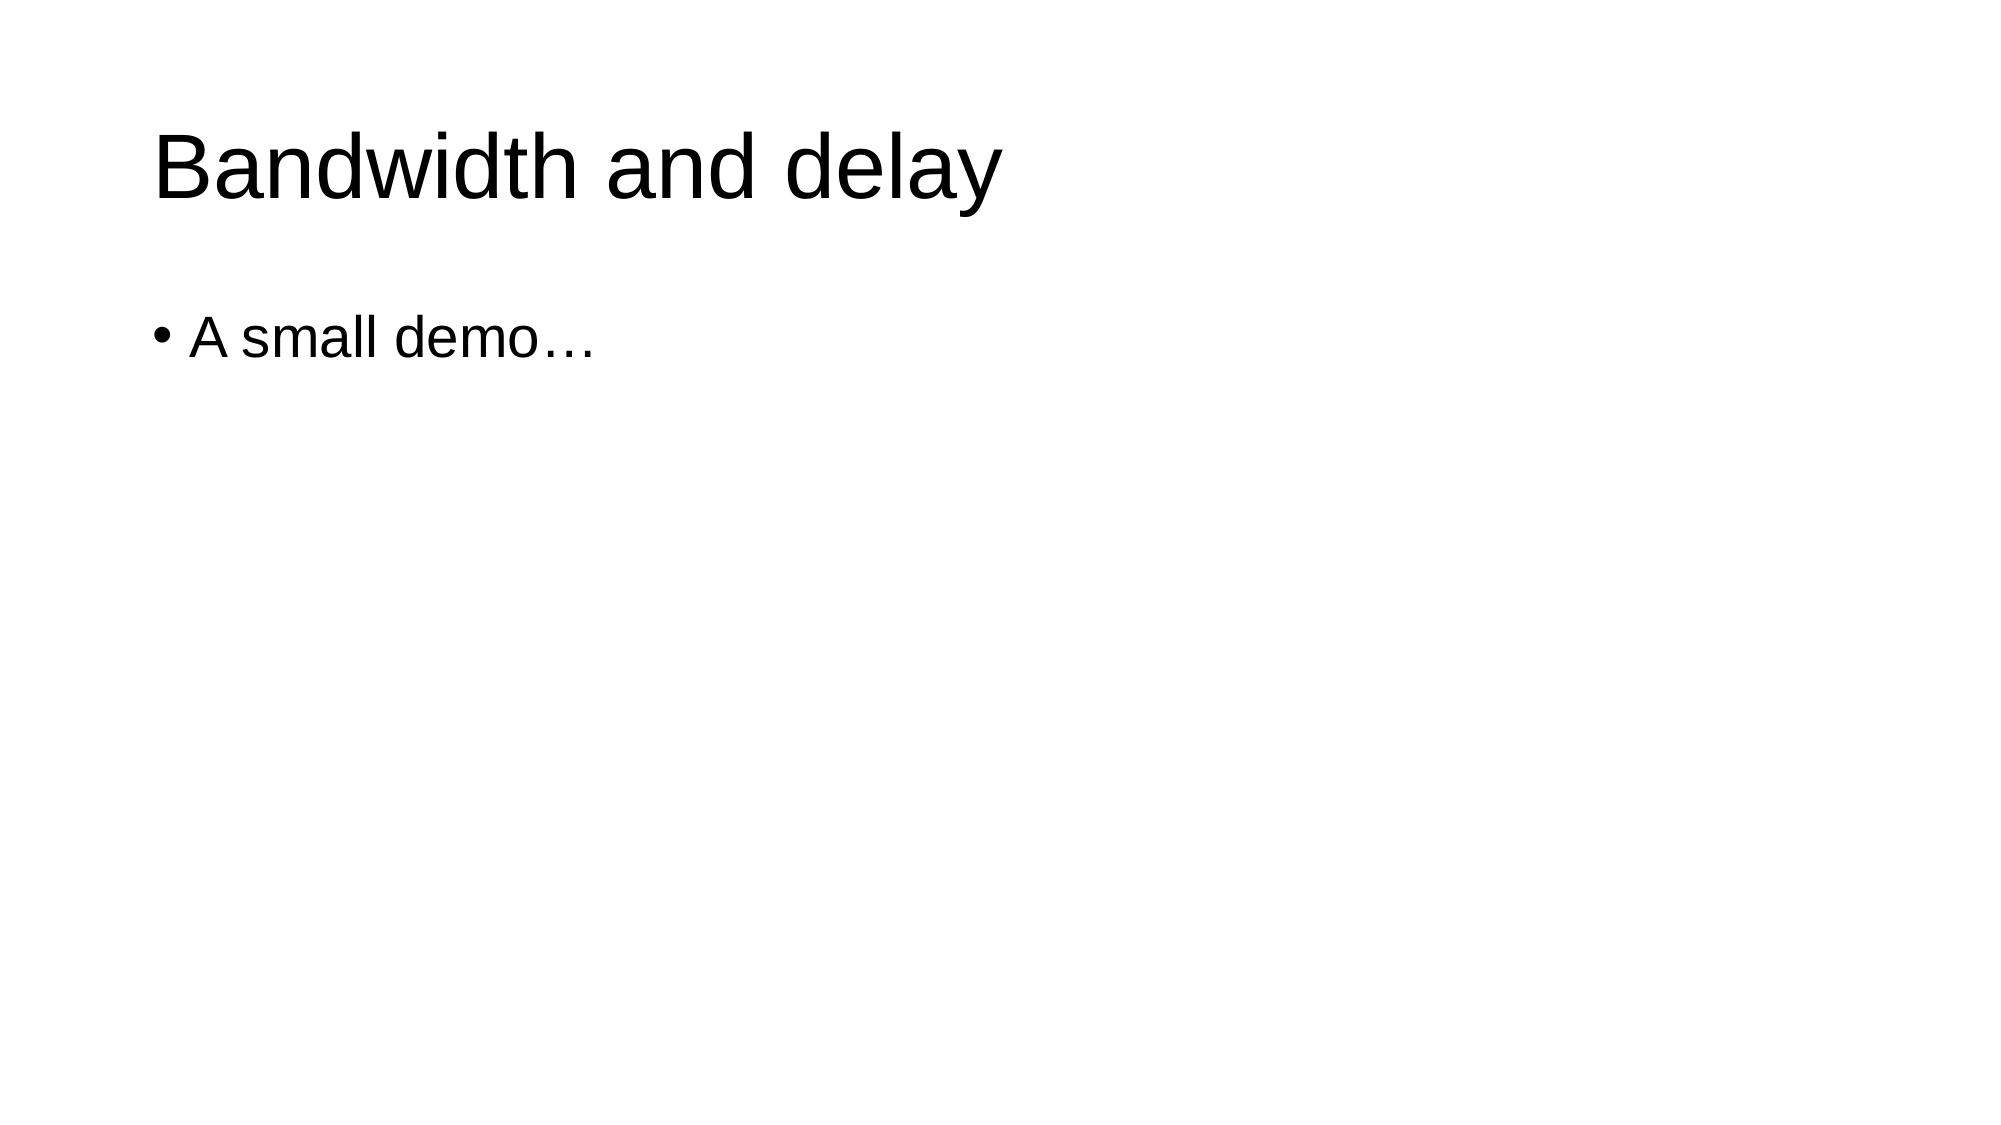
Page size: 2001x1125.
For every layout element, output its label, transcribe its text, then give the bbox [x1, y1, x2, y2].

list A small demo… [137, 299, 1863, 1014]
title Bandwidth and delay [137, 59, 1863, 278]
